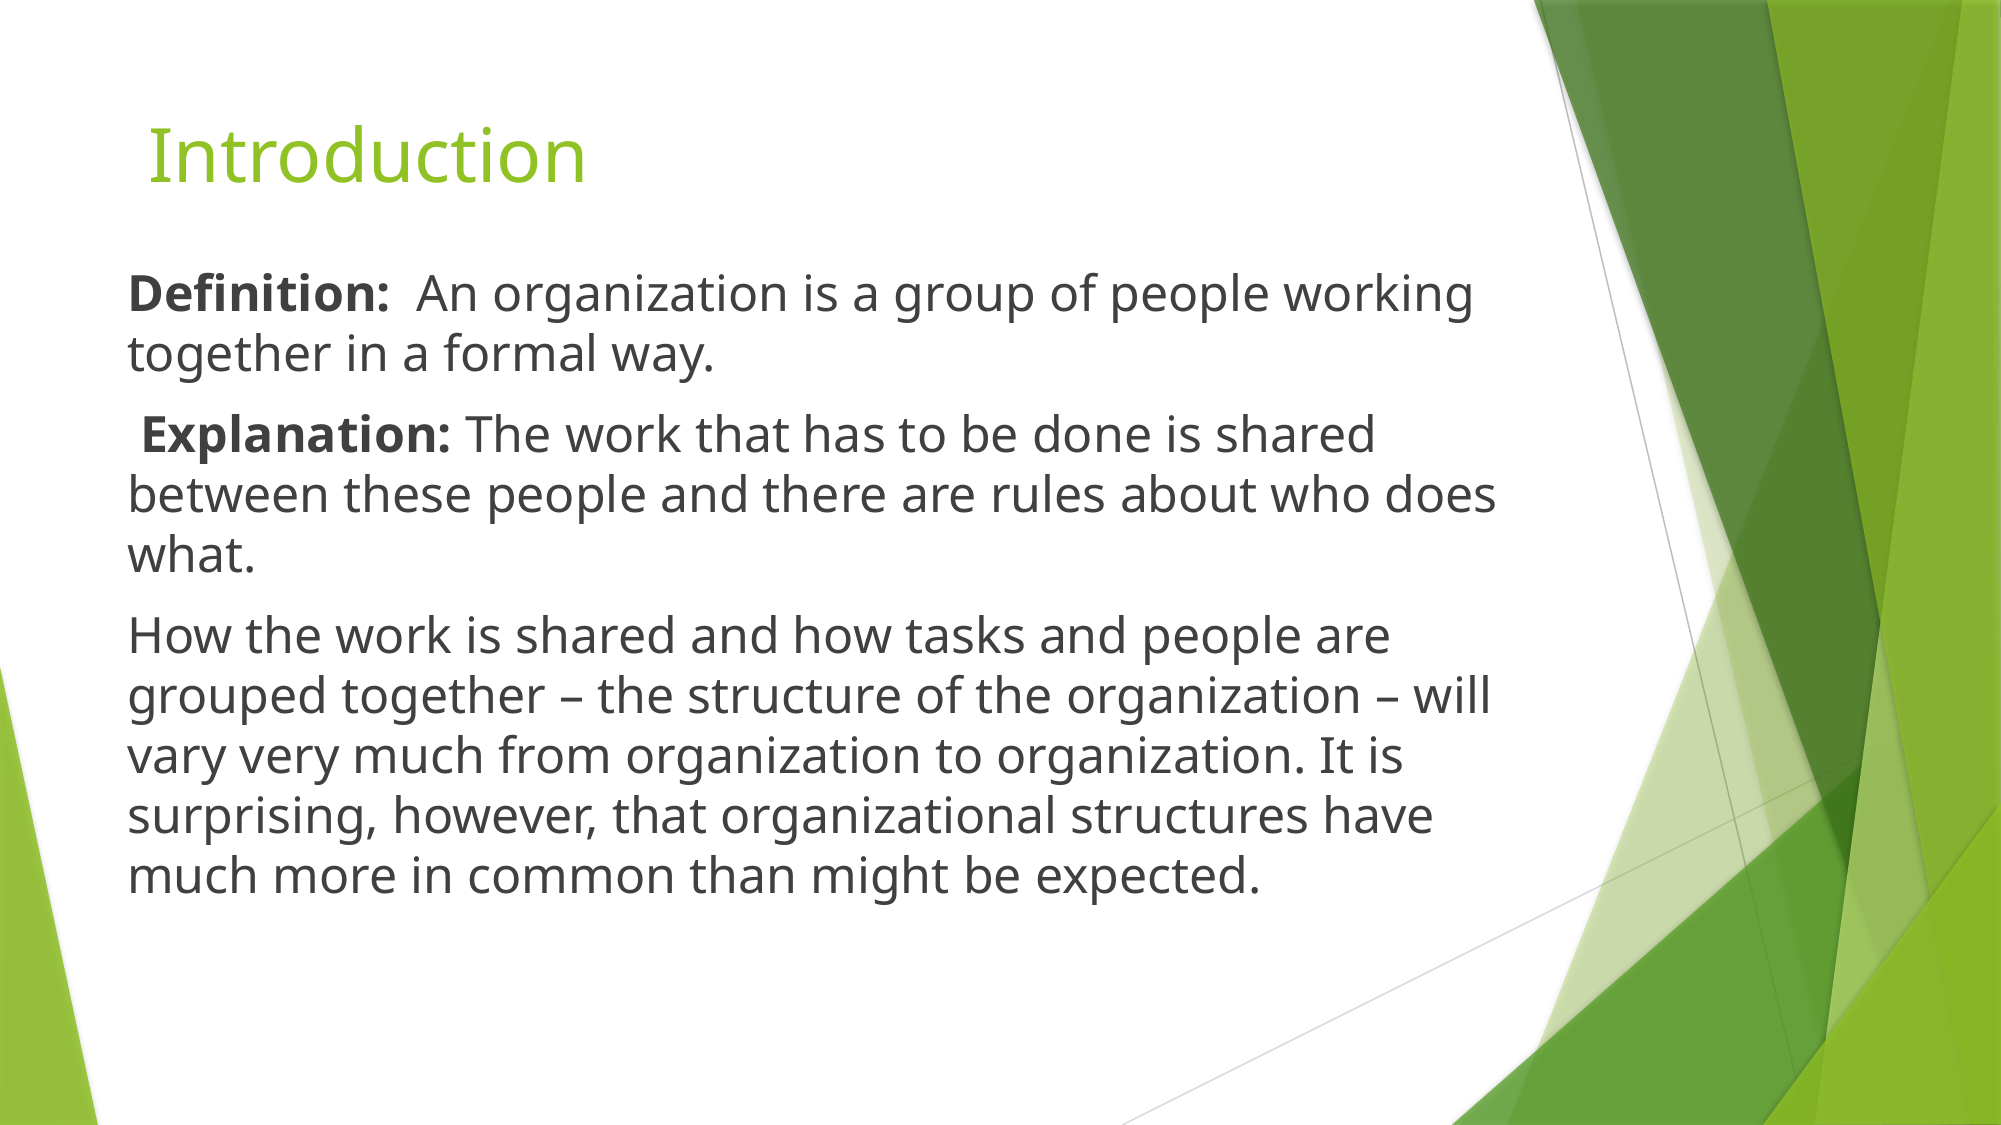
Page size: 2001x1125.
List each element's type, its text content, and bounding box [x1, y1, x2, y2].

list Definition: An organization is a group of people working together in a formal way. Explanation: The work that has to be done is shared between these people and there are rules about who does what. How the work is shared and how tasks and people are grouped together – the structure of the organization – will vary very much from organization to organization. It is surprising, however, that organizational structures have much more in common than might be expected. [112, 253, 1522, 991]
title Introduction [133, 99, 1522, 253]
